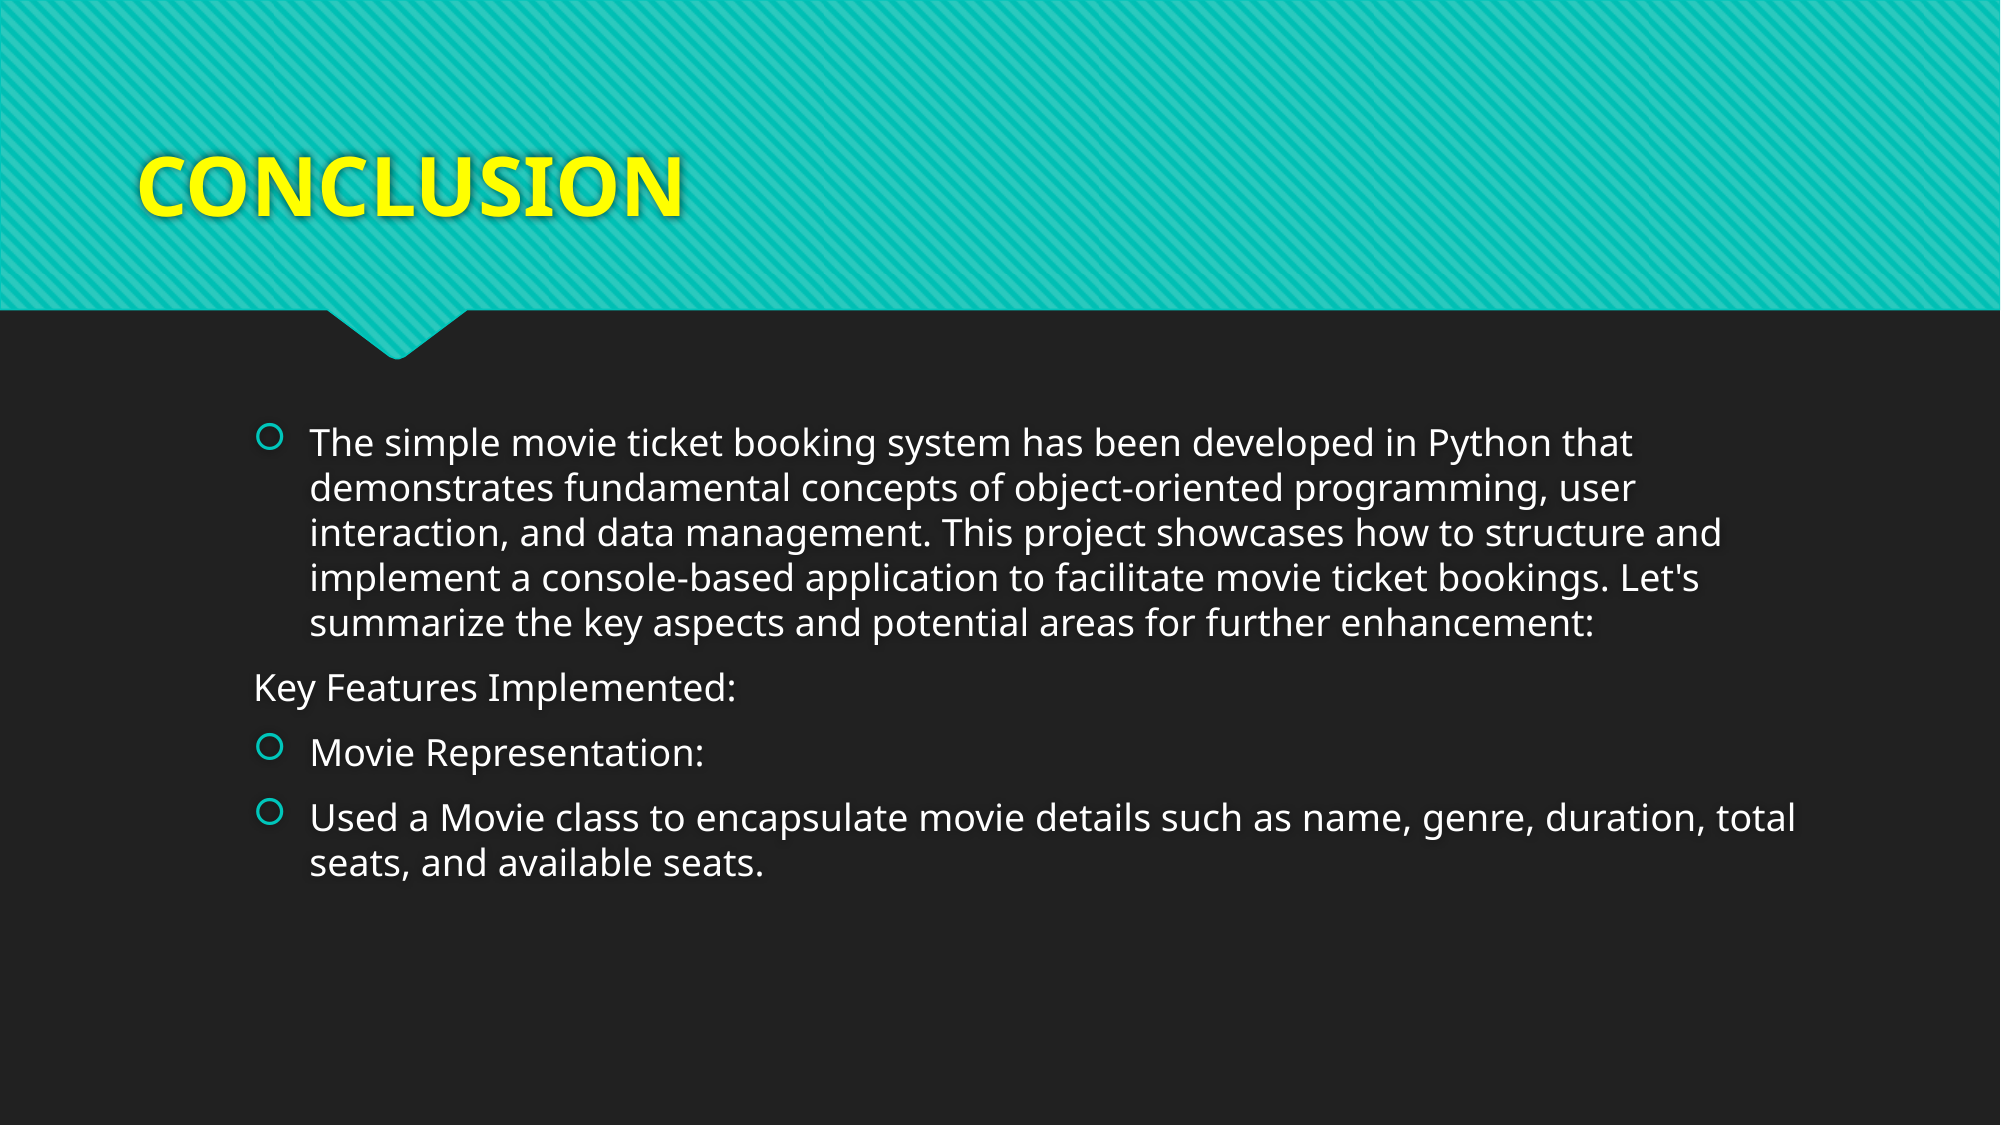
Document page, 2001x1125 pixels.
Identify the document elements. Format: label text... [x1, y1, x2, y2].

list The simple movie ticket booking system has been developed in Python that demonstrates fundamental concepts of object-oriented programming, user interaction, and data management. This project showcases how to structure and implement a console-based application to facilitate movie ticket bookings. Let's summarize the key aspects and potential areas for further enhancement: Key Features Implemented: Movie Representation: Used a Movie class to encapsulate movie details such as name, genre, duration, total seats, and available seats. [238, 330, 1814, 973]
title CONCLUSION [132, 41, 1868, 233]
